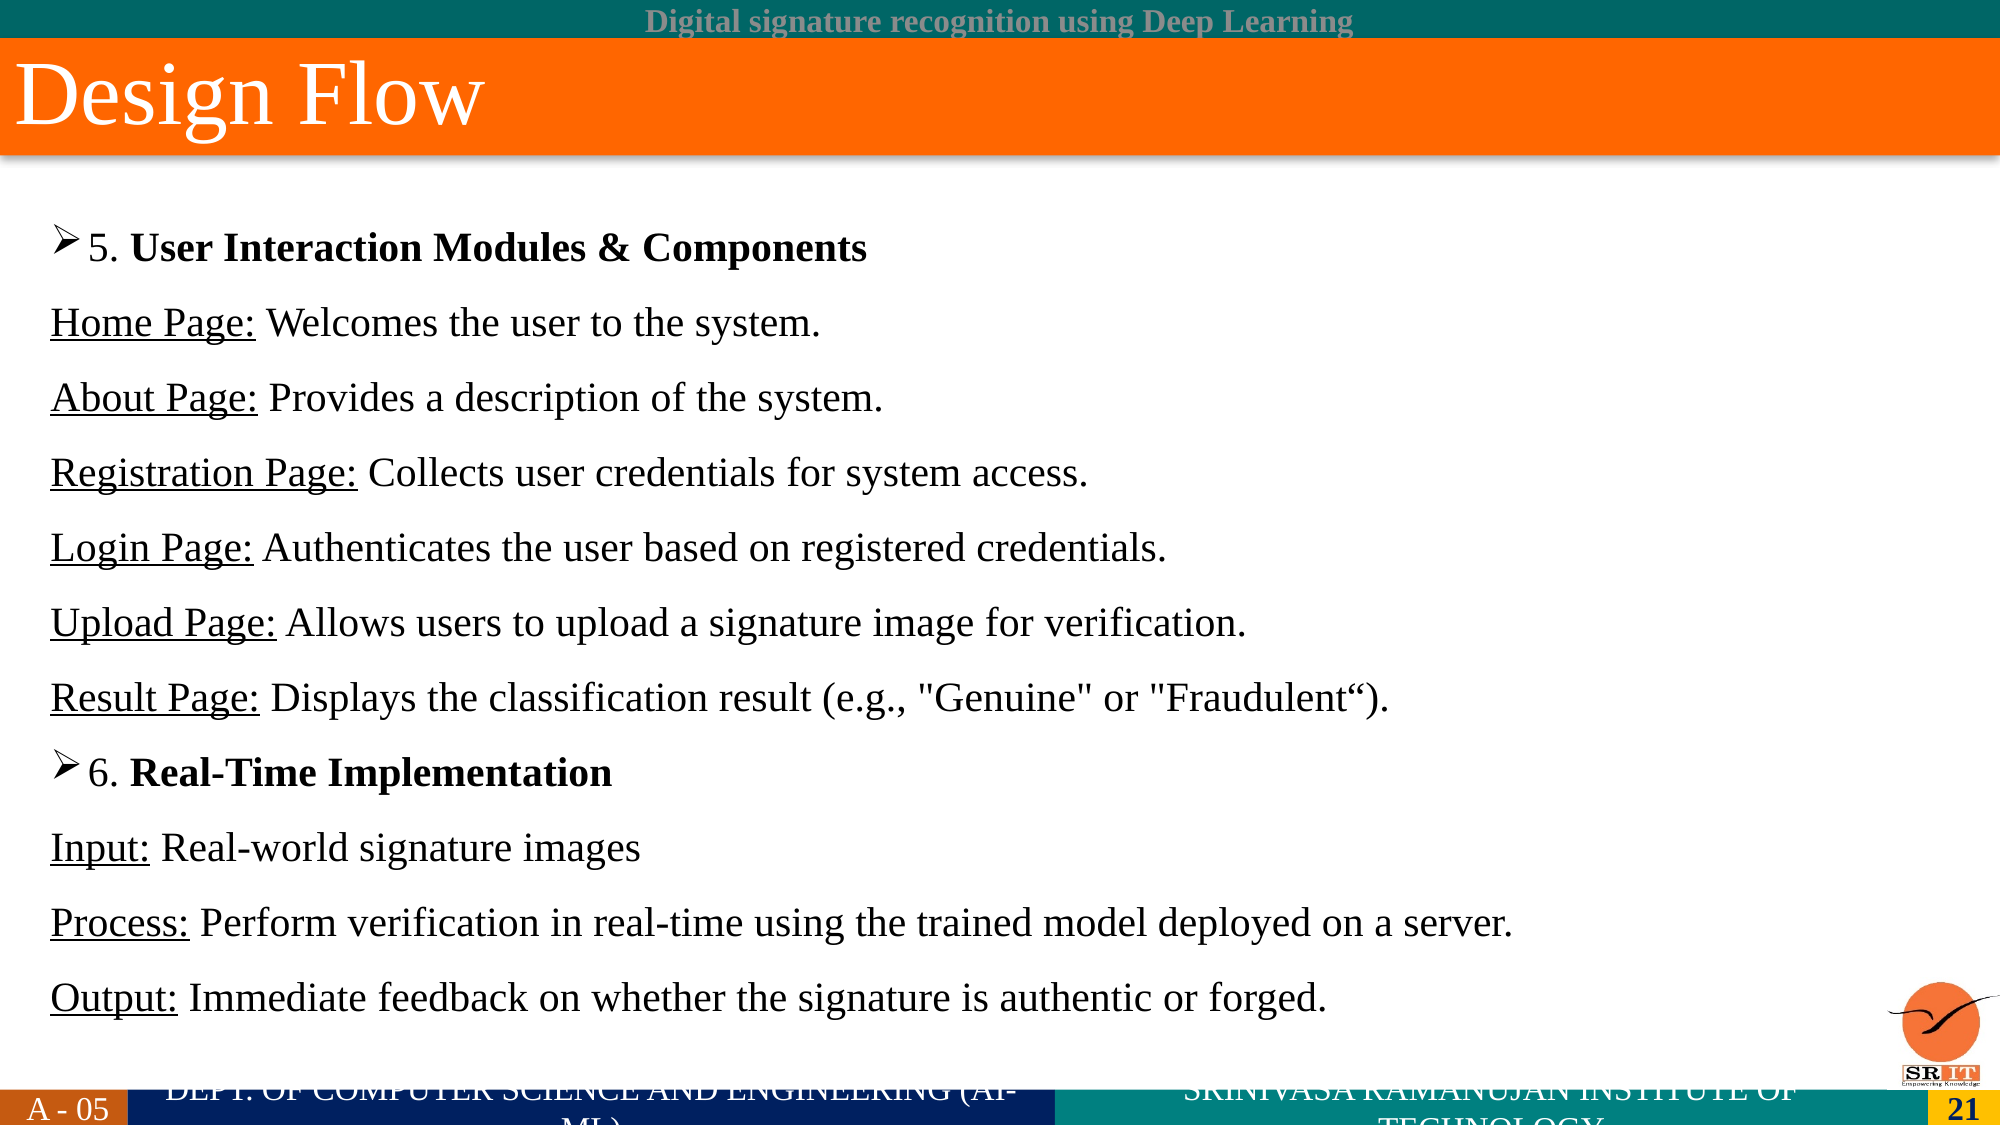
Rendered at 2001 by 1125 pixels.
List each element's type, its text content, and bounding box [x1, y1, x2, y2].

picture [1887, 977, 2000, 1090]
title Design Flow [0, 38, 2000, 156]
list 5. User Interaction Modules & Components Home Page: Welcomes the user to the system. About Page: Provides a description of the system. Registration Page: Collects user credentials for system access. Login Page: Authenticates the user based on registered credentials. Upload Page: Allows users to upload a signature image for verification. Result Page: Displays the classification result (e.g., "Genuine" or "Fraudulent“). 6. Real-Time Implementation Input: Real-world signature images Process: Perform verification in real-time using the trained model deployed on a server. Output: Immediate feedback on whether the signature is authentic or forged. [35, 187, 1965, 1028]
